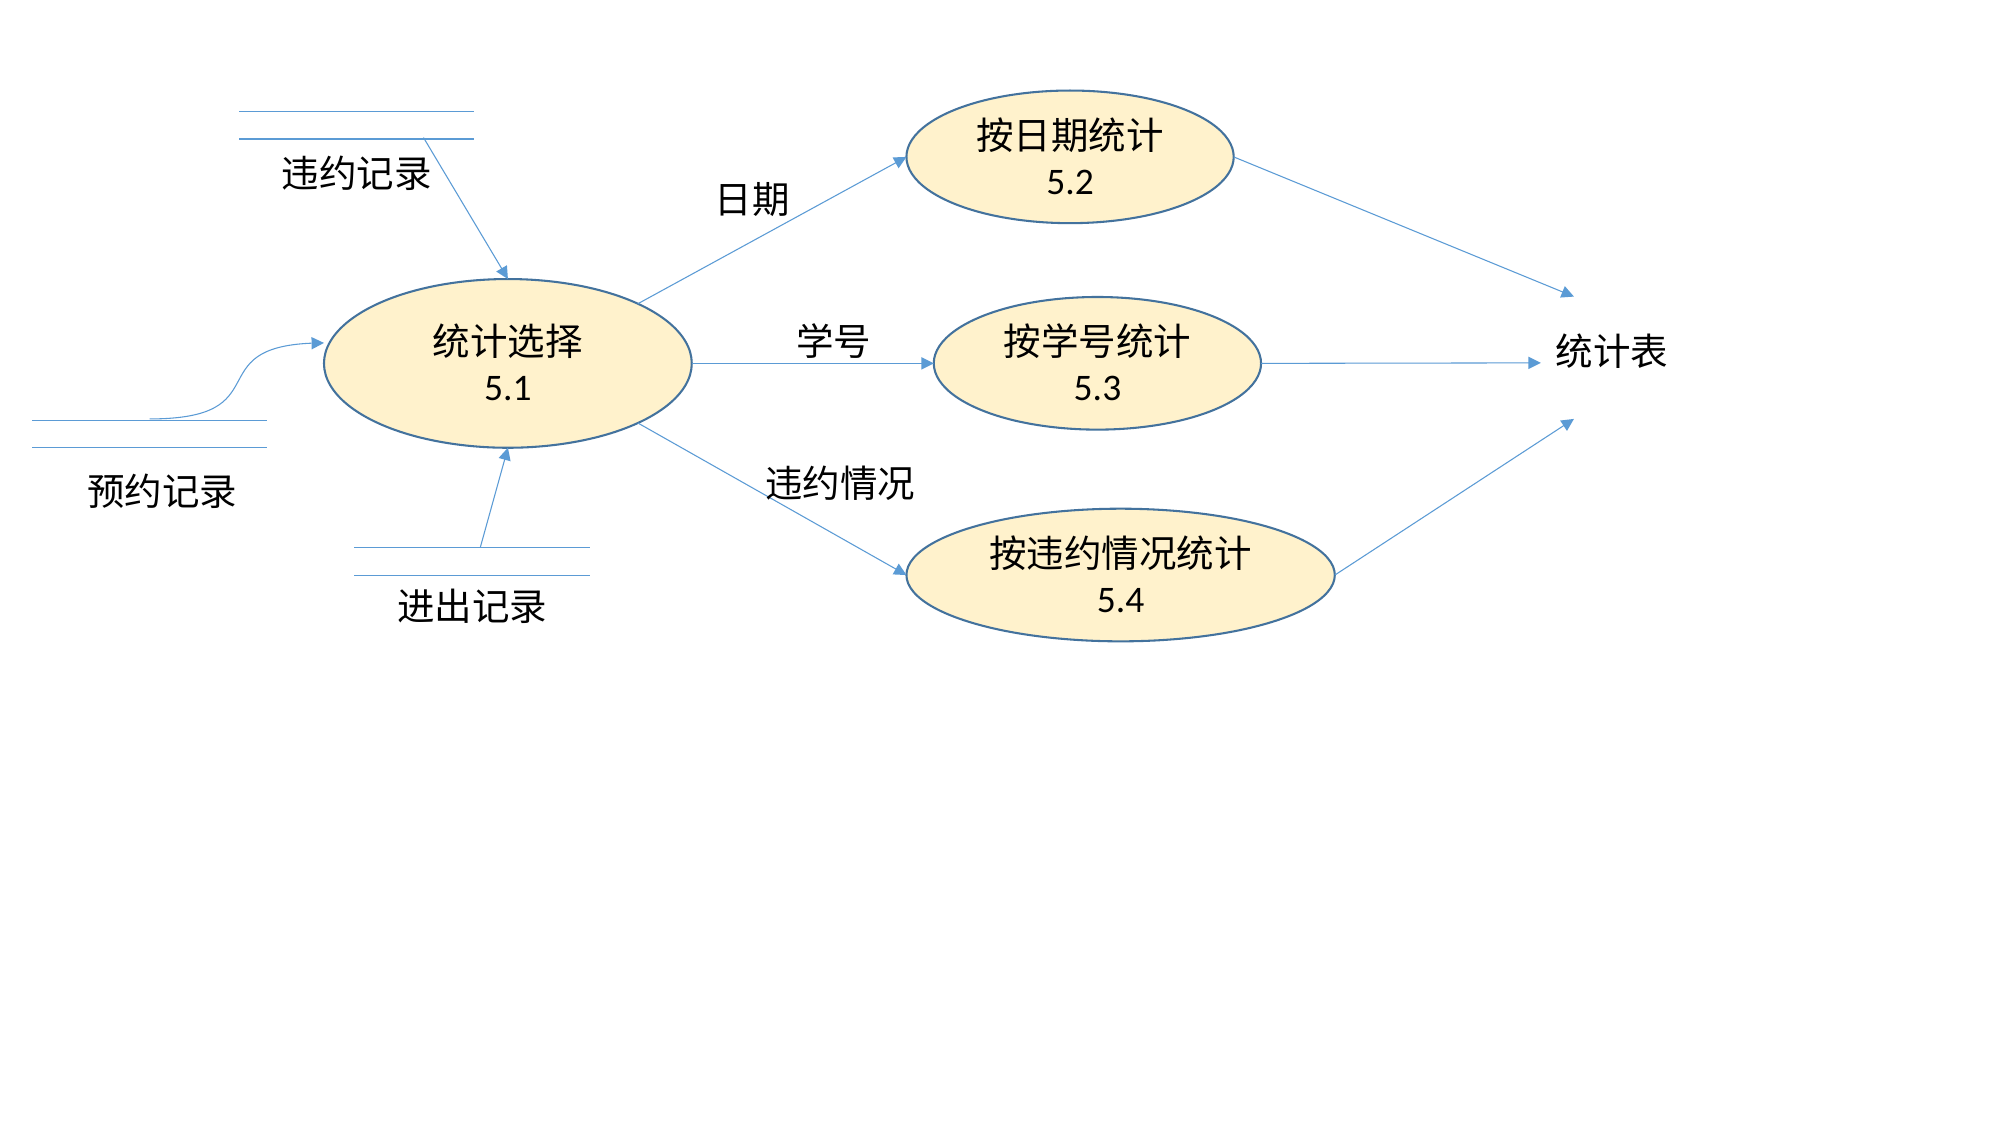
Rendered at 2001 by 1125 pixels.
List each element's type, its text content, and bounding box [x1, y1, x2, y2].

text_box 按学号统计 5.3 [932, 295, 1263, 431]
text_box 统计表 [1540, 320, 1705, 381]
text_box 按日期统计 5.2 [905, 89, 1235, 225]
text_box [637, 422, 907, 576]
text_box 进出记录 [382, 575, 634, 635]
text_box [480, 447, 508, 548]
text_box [1233, 156, 1574, 297]
text_box 预约记录 [72, 460, 268, 521]
text_box 统计选择 5.1 [324, 278, 693, 449]
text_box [1334, 418, 1574, 576]
text_box 违约情况 [907, 452, 936, 513]
text_box 违约记录 [267, 142, 423, 203]
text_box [149, 342, 324, 419]
text_box 按违约情况统计 5.4 [905, 507, 1336, 643]
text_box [423, 137, 508, 280]
text_box 学号 [781, 364, 890, 371]
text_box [637, 156, 907, 304]
text_box 学号 [781, 311, 890, 363]
